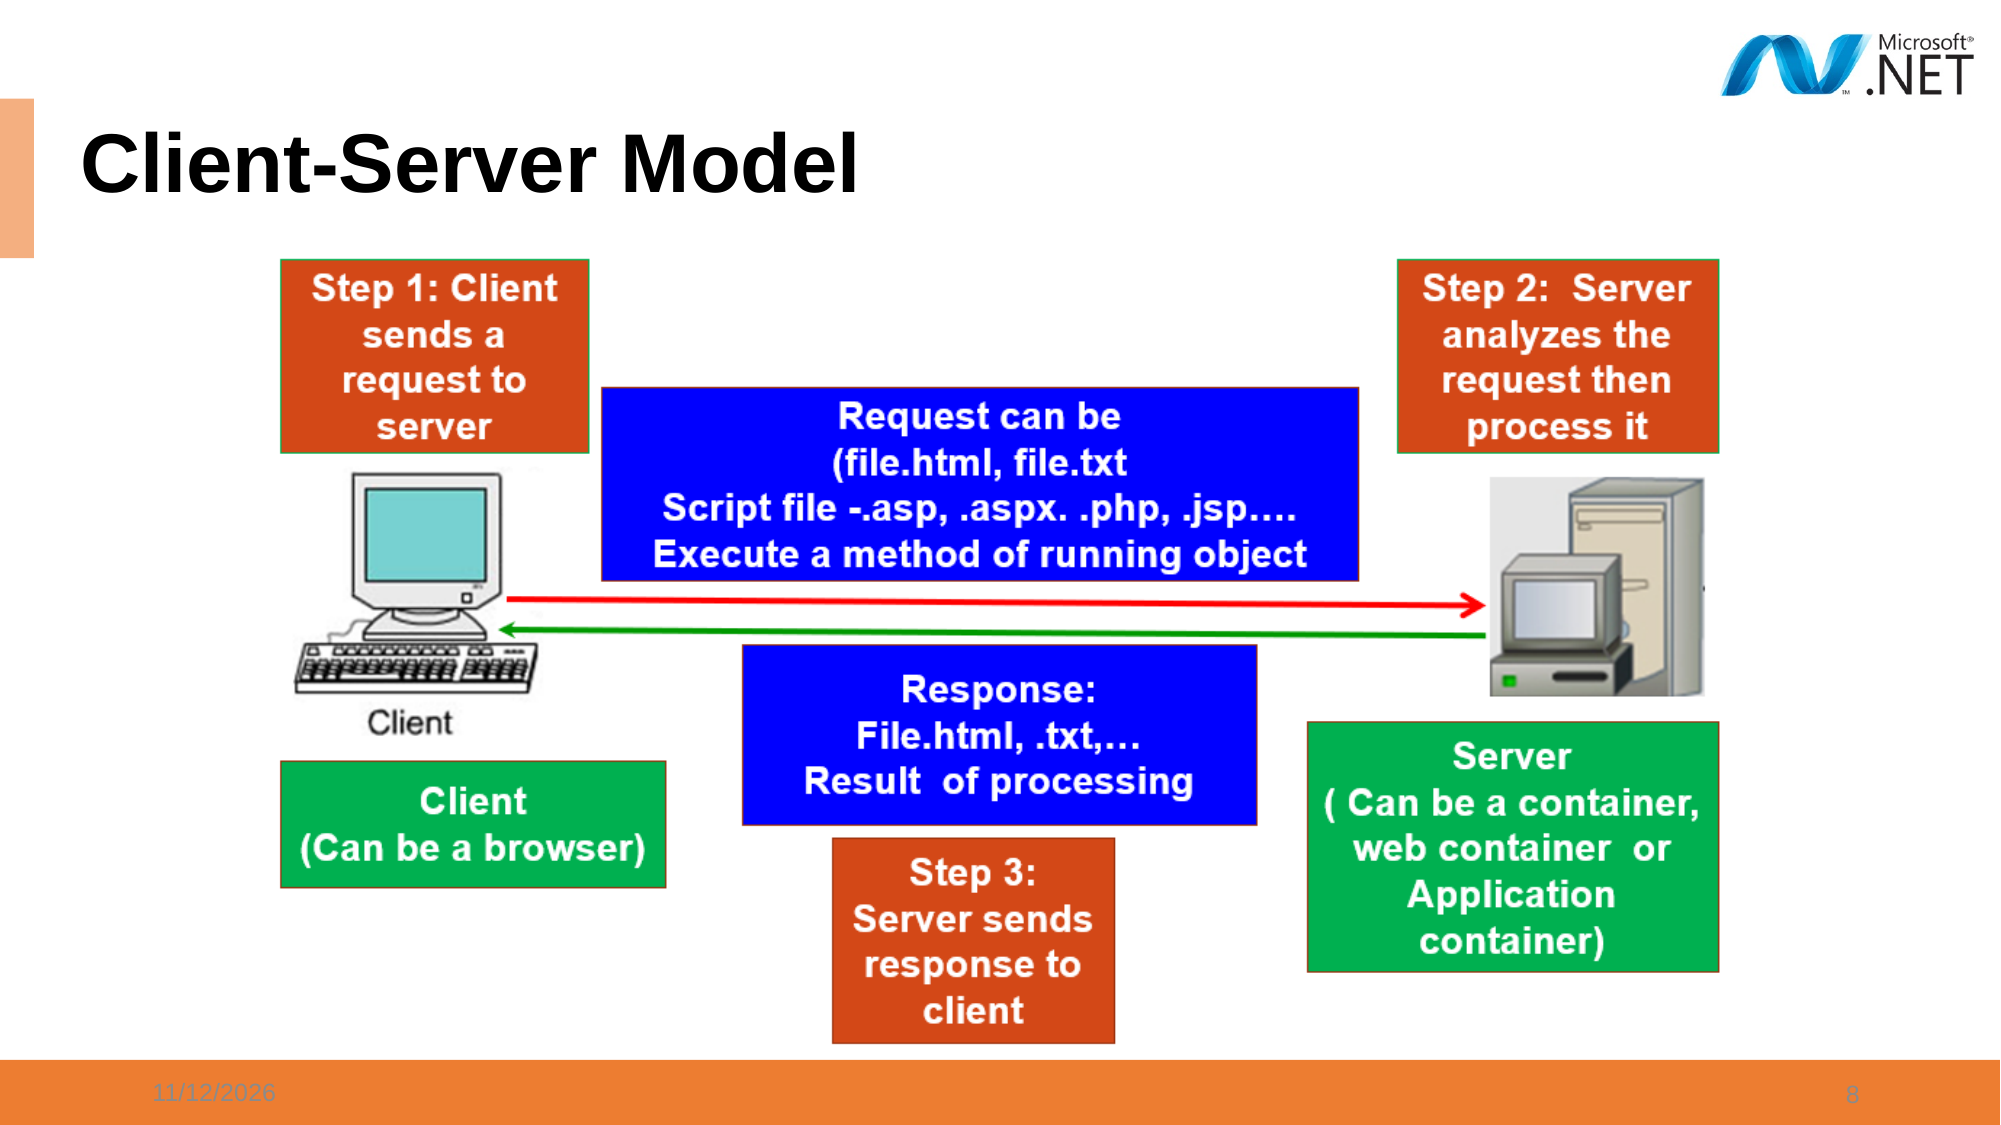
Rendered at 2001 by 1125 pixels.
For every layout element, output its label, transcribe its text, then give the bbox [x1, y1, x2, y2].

picture [1685, 0, 2001, 129]
title Client-Server Model [65, 118, 1895, 213]
picture [276, 249, 1724, 1050]
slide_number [137, 1061, 588, 1122]
slide_number 8 [1424, 1063, 1875, 1123]
